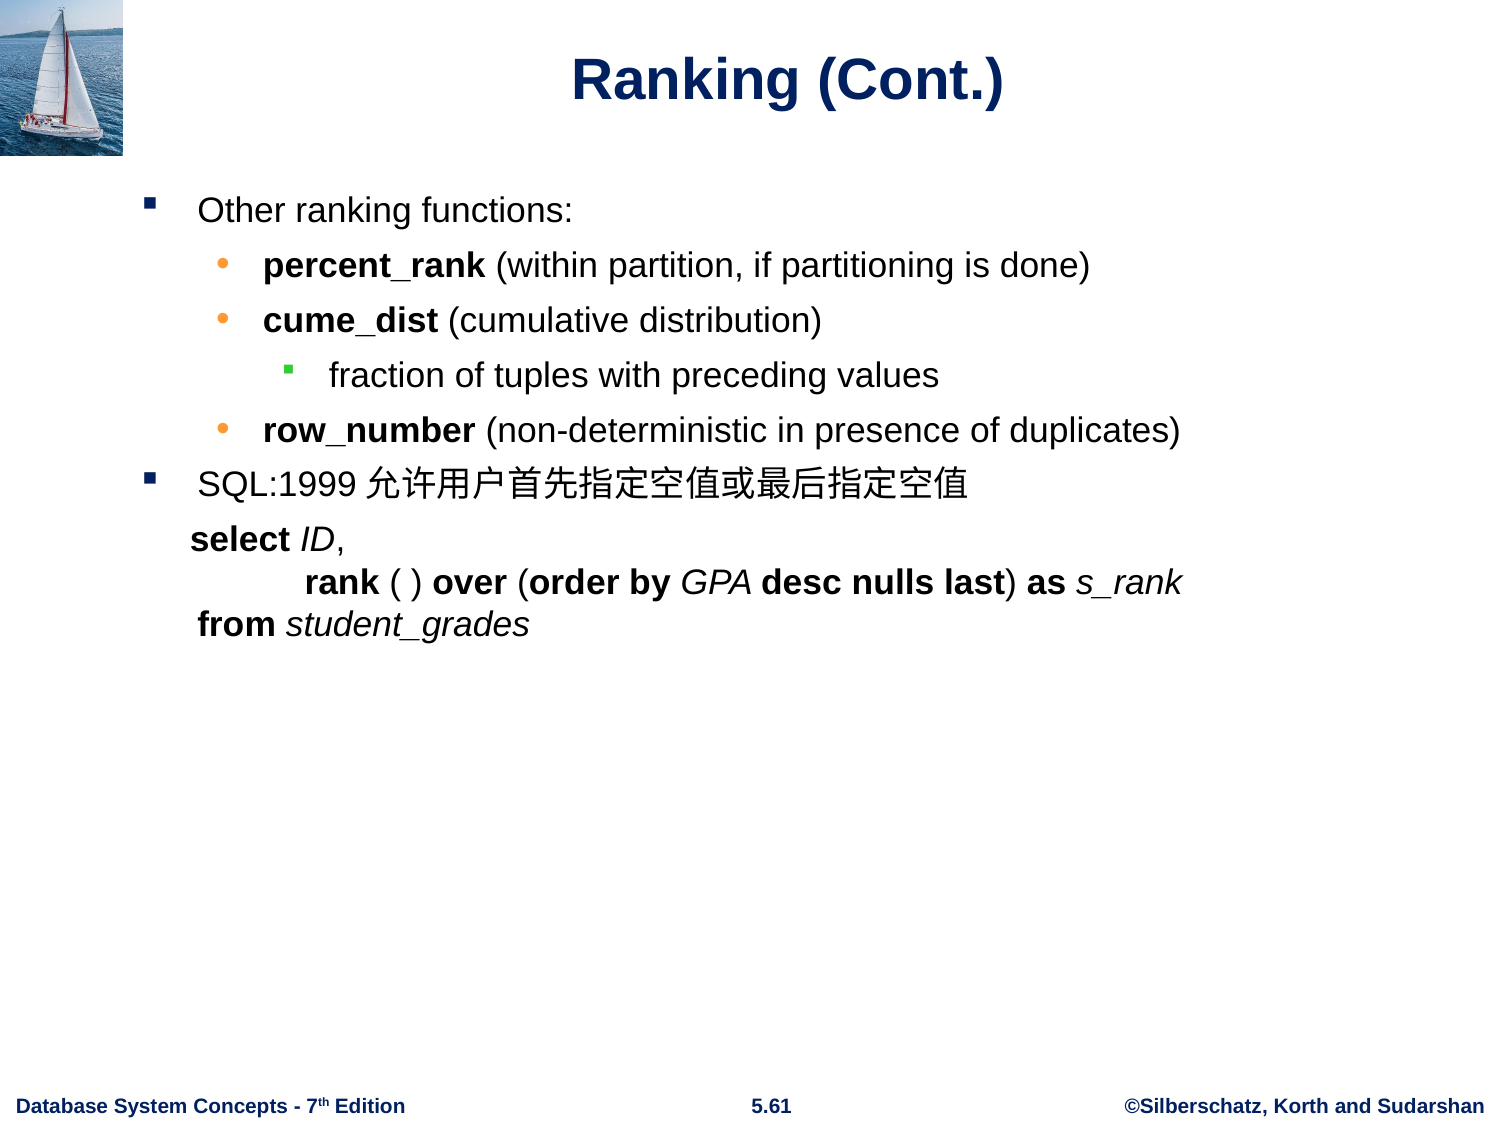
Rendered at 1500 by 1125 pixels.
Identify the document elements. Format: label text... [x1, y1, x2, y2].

list Other ranking functions: percent_rank (within partition, if partitioning is done) cume_dist (cumulative distribution) fraction of tuples with preceding values row_number (non-deterministic in presence of duplicates) SQL:1999允许用户首先指定空值或最后指定空值 select ID, rank ( ) over (order by GPA desc nulls last) as s_rank from student_grades [126, 179, 1391, 984]
picture [0, 0, 123, 156]
title Ranking (Cont.) [125, 18, 1452, 120]
